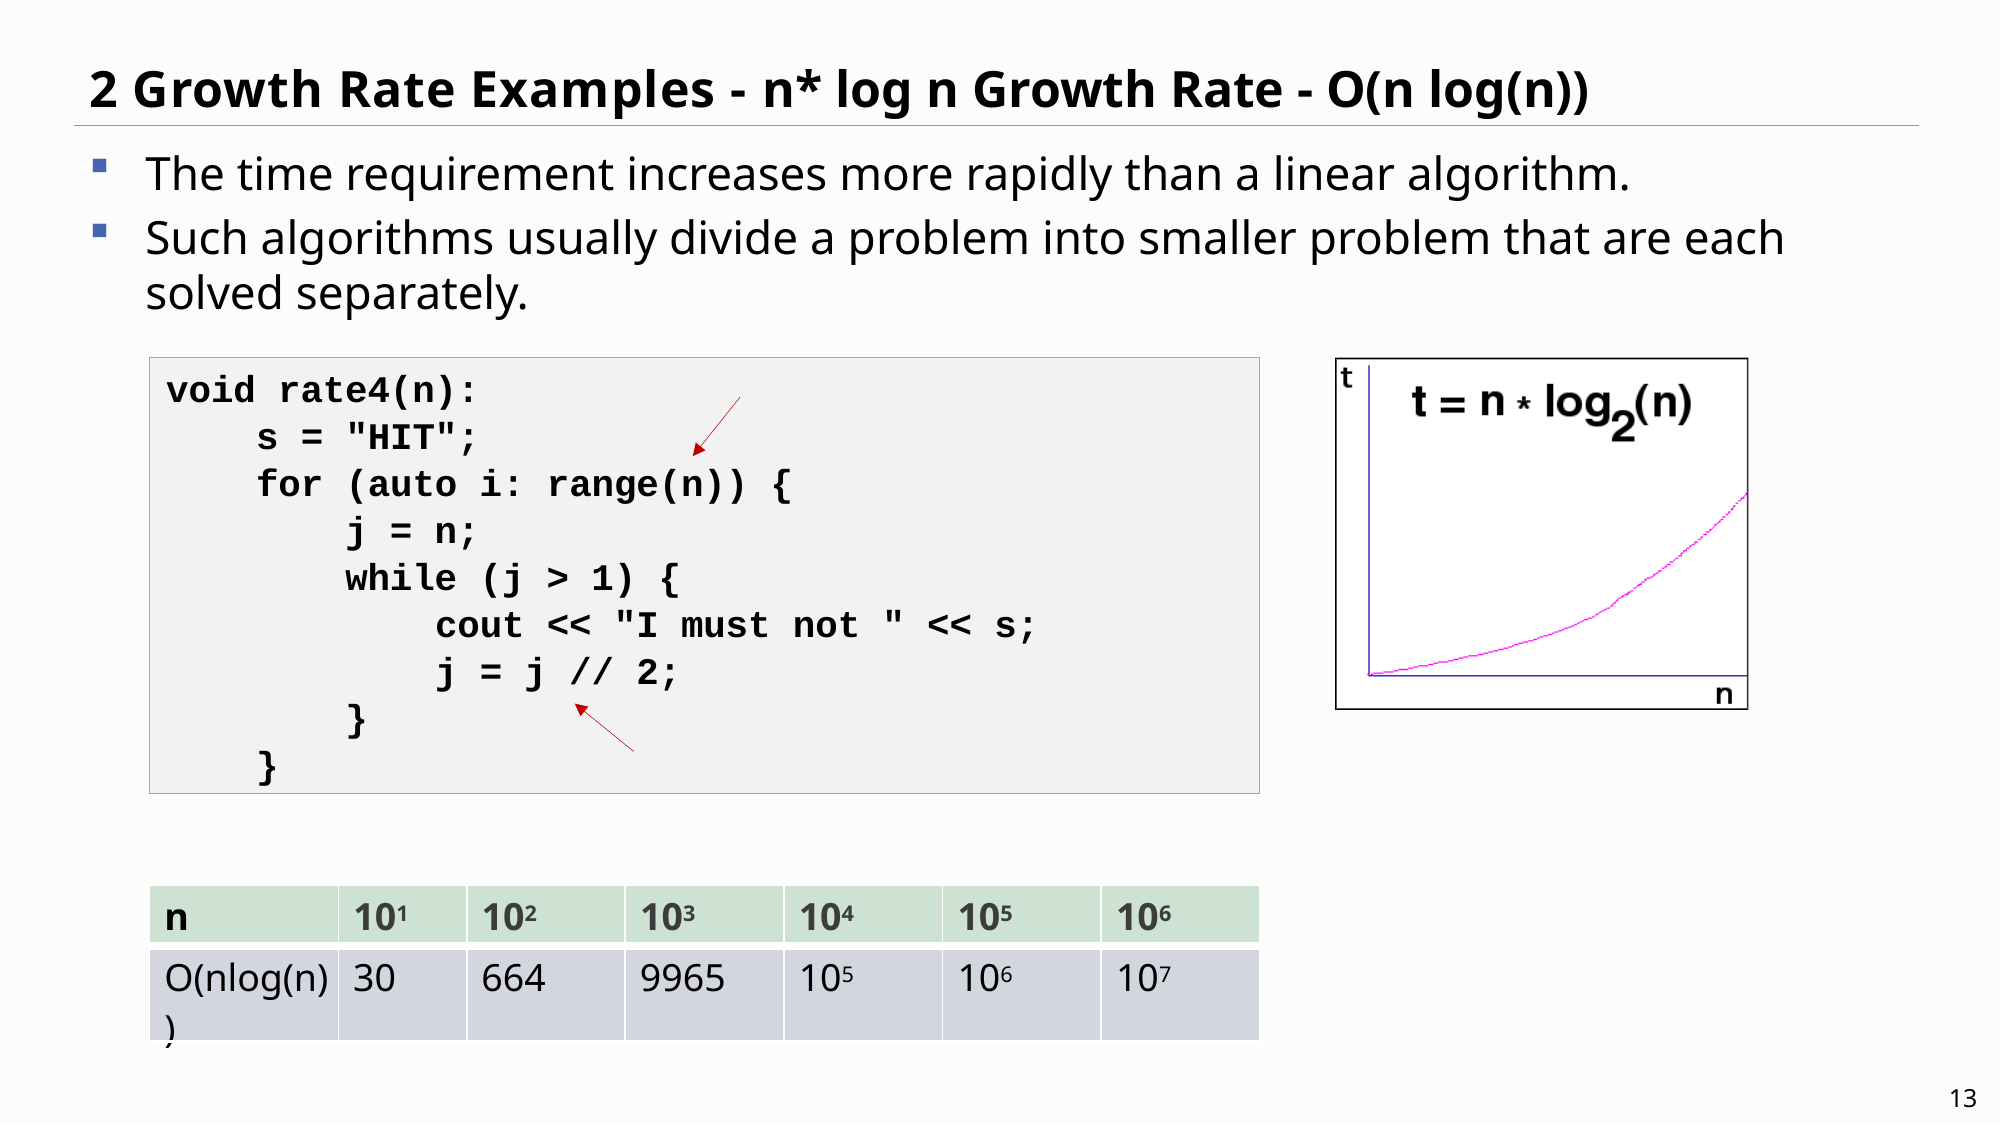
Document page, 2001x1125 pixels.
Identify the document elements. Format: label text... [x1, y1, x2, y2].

table_header n [150, 886, 338, 942]
slide_number 13 [1816, 1069, 1993, 1125]
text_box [1335, 357, 1749, 711]
table_header 101 [339, 886, 466, 942]
table_cell 30 [339, 950, 466, 1040]
table_cell 664 [468, 950, 624, 1040]
table_header 103 [626, 886, 783, 942]
title 2 Growth Rate Examples - n* log n Growth Rate - O(n log(n)) [74, 50, 1920, 126]
table_cell 105 [785, 950, 942, 1040]
table_cell 107 [1102, 950, 1259, 1040]
table_cell 9965 [626, 950, 783, 1040]
table_header 105 [943, 886, 1100, 942]
table_header 102 [468, 886, 624, 942]
table_header 104 [785, 886, 942, 942]
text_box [574, 703, 634, 752]
text_box void rate4(n): s = "HIT"; for (auto i: range(n)) { j = n; while (j > 1) { cout << "I must not " << s; j = j // 2; } } [149, 357, 1260, 794]
table_header 106 [1102, 886, 1259, 942]
list The time requirement increases more rapidly than a linear algorithm. Such algorithms usually divide a problem into smaller problem that are each solved separately. [74, 137, 1921, 1066]
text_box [692, 397, 741, 457]
table_cell O(nlog(n)) [150, 950, 338, 1040]
table_cell 106 [943, 950, 1100, 1040]
